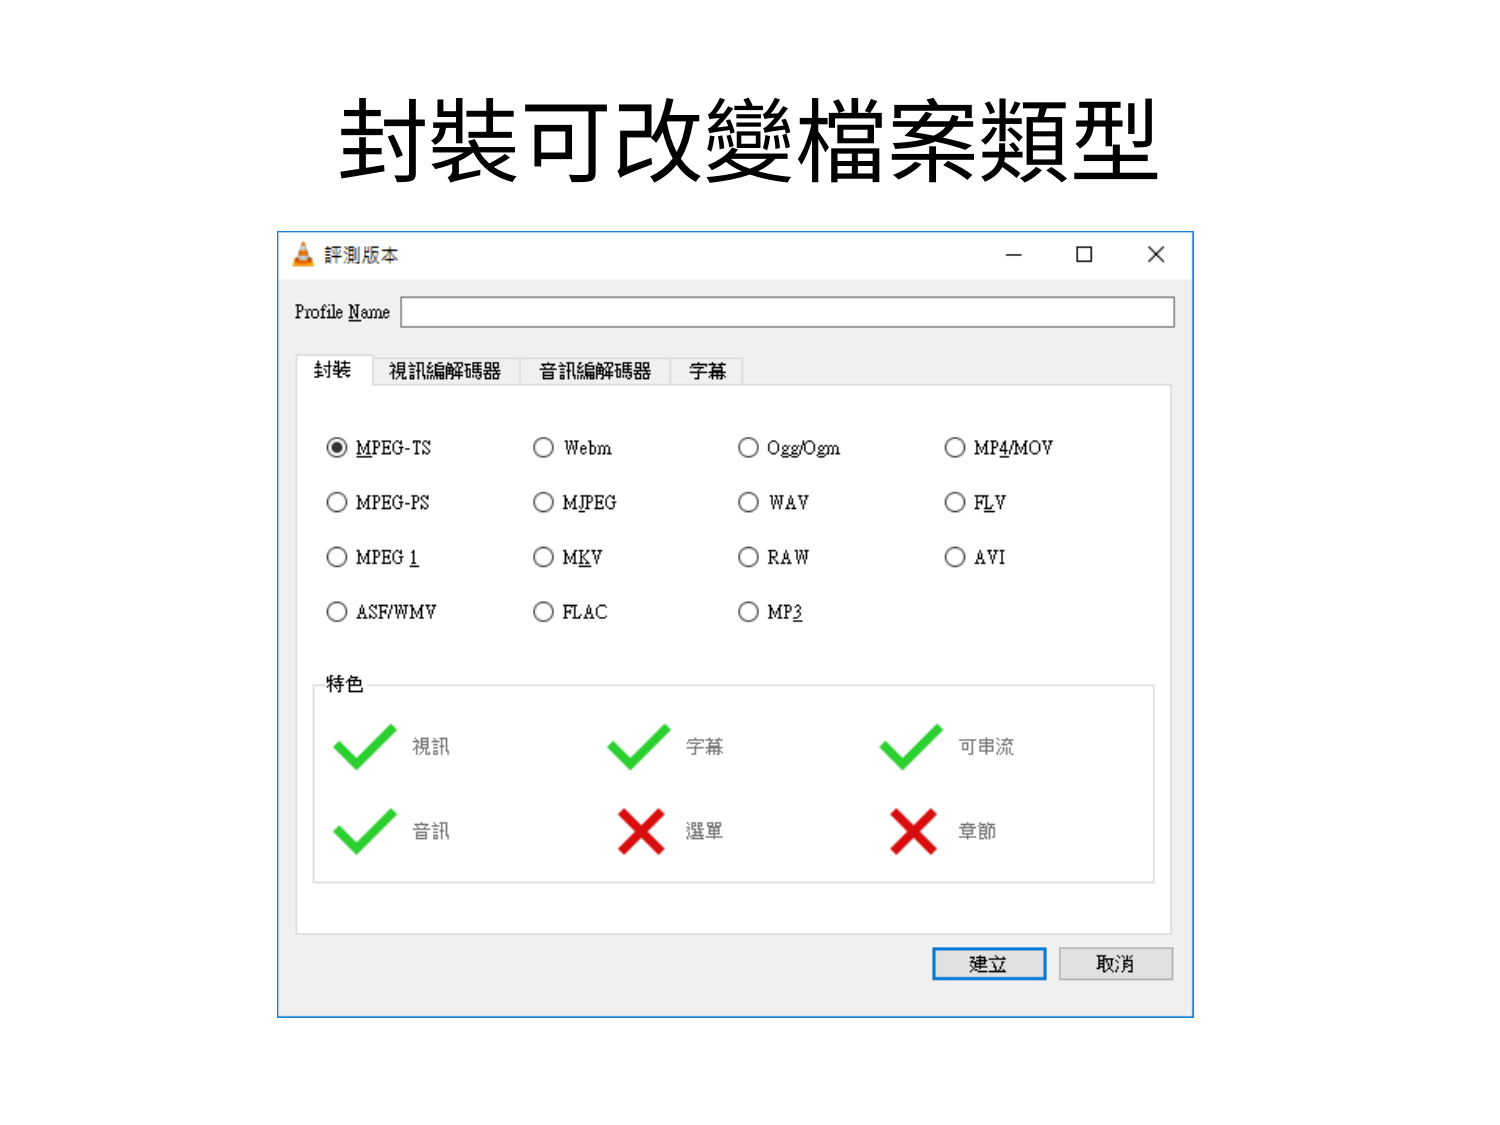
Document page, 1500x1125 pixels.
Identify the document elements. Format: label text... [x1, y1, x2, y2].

picture [277, 231, 1194, 1018]
title 封裝可改變檔案類型 [75, 45, 1425, 233]
